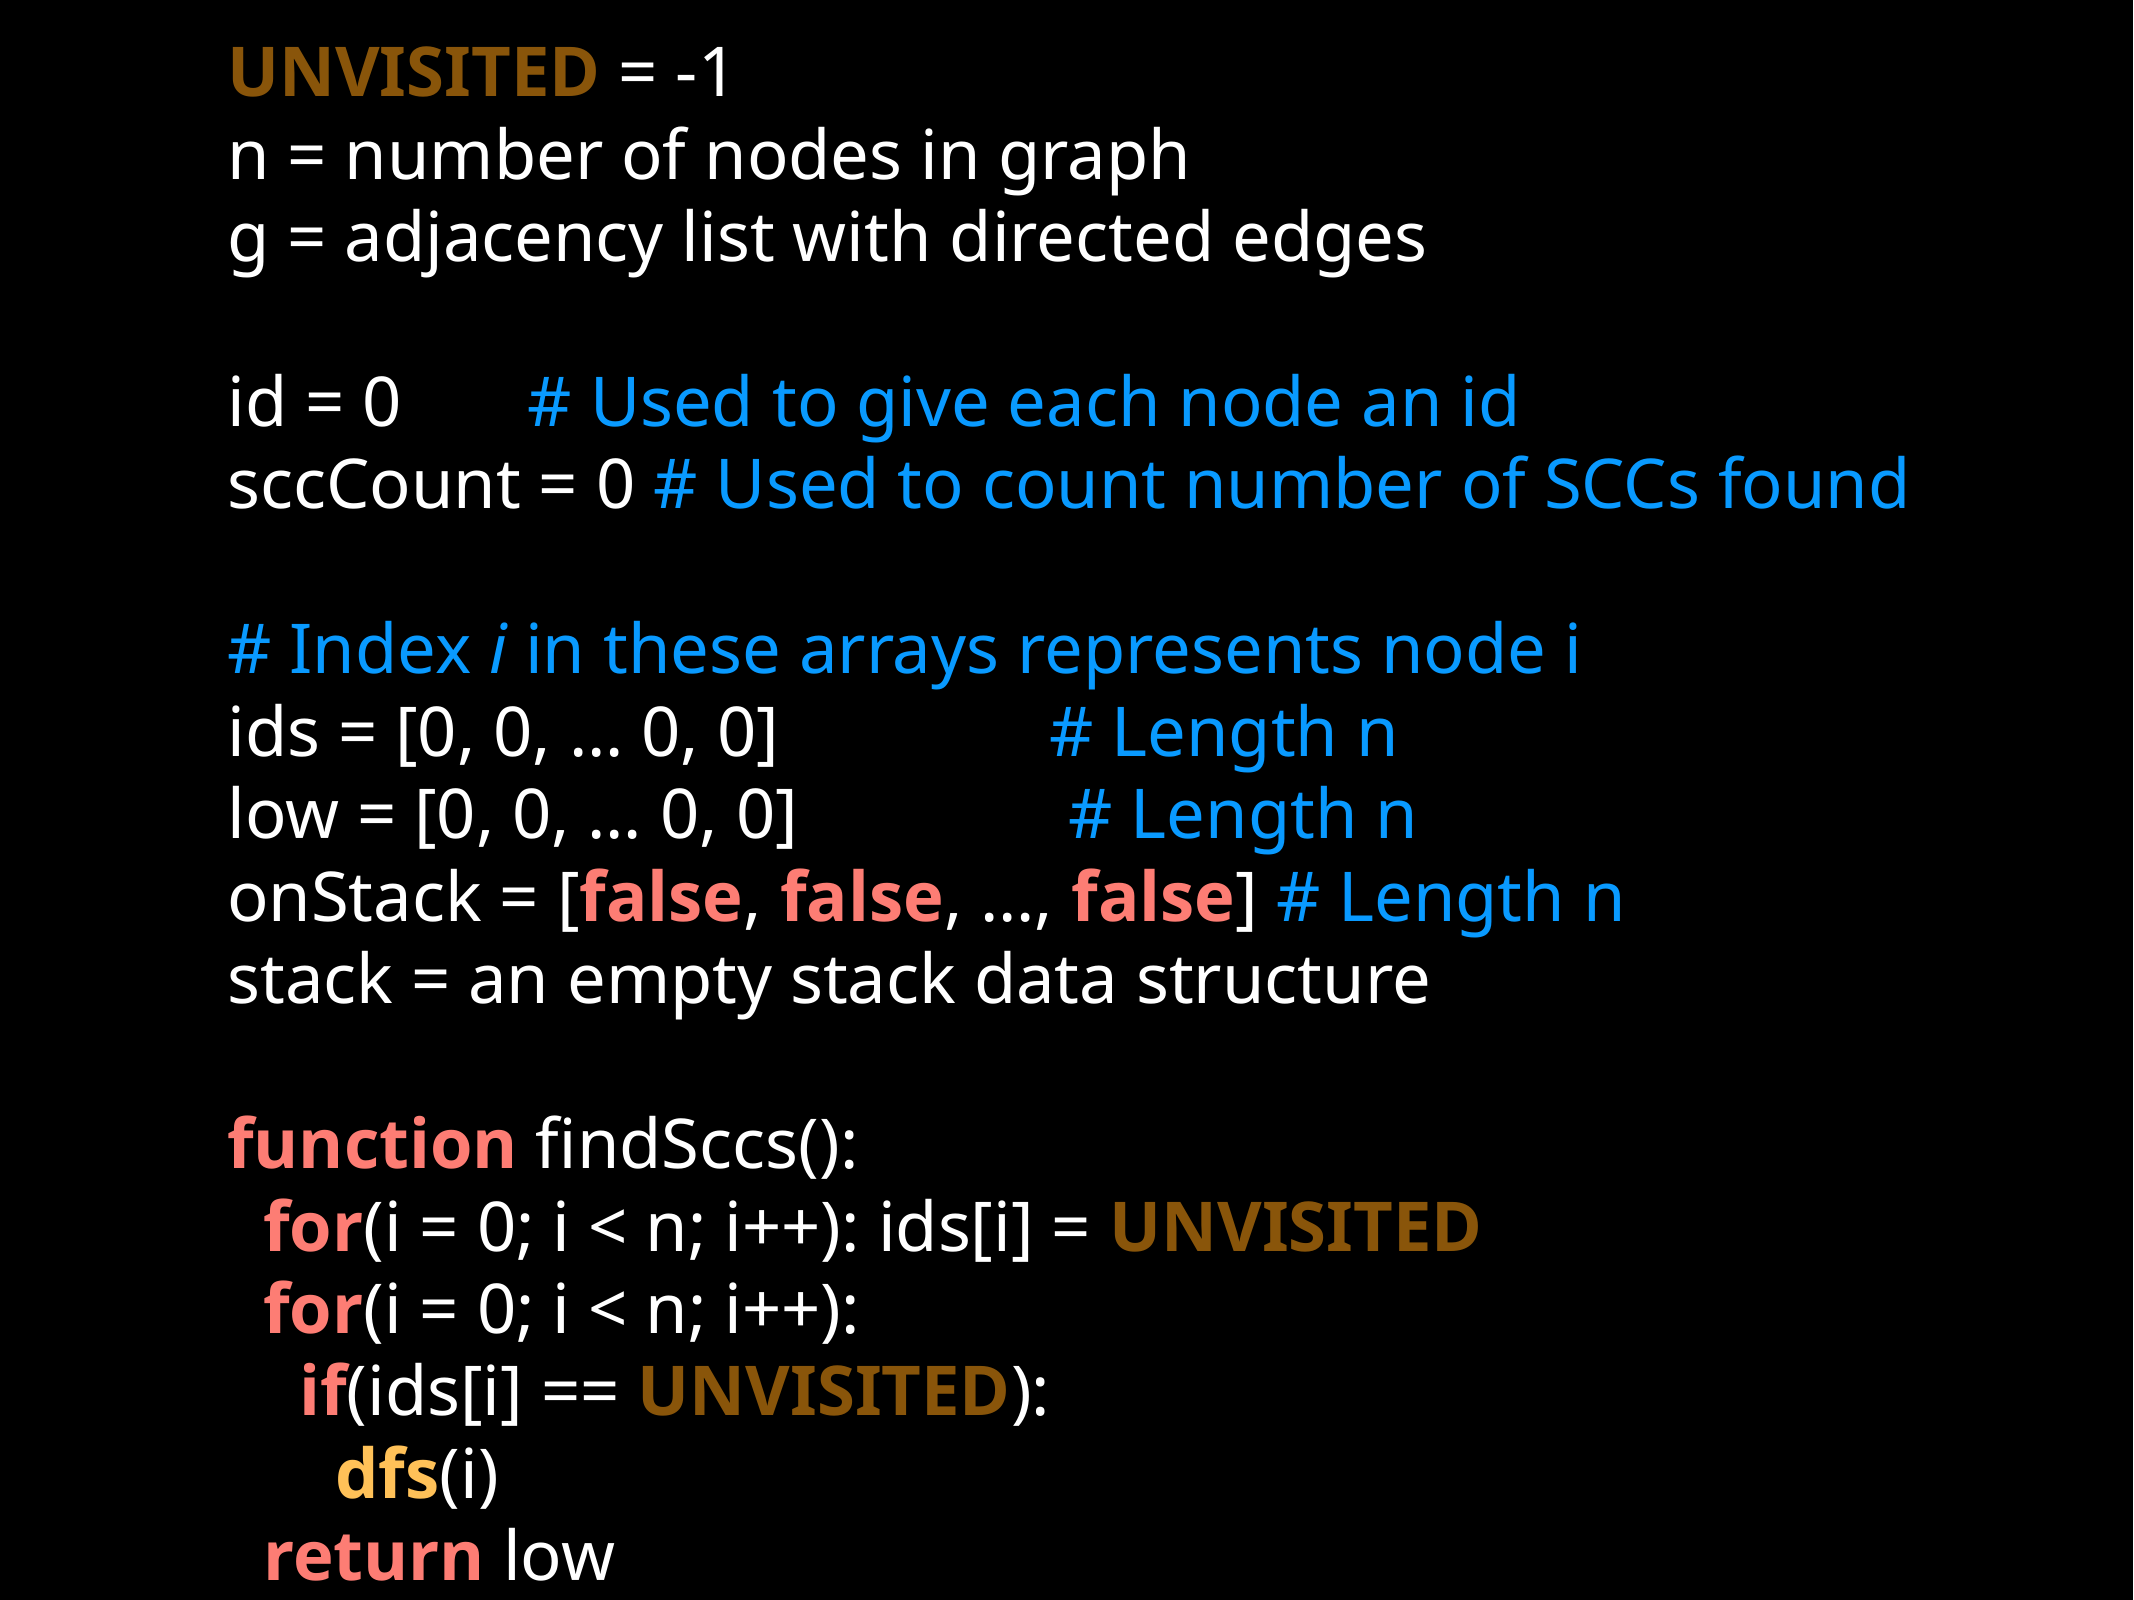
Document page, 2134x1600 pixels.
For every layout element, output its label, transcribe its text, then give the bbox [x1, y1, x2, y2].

text_box UNVISITED = -1 n = number of nodes in graph g = adjacency list with directed edges id = 0 # Used to give each node an id sccCount = 0 # Used to count number of SCCs found # Index i in these arrays represents node i ids = [0, 0, … 0, 0] # Length n low = [0, 0, … 0, 0] # Length n onStack = [false, false, …, false] # Length n stack = an empty stack data structure function findSccs(): for(i = 0; i < n; i++): ids[i] = UNVISITED for(i = 0; i < n; i++): if(ids[i] == UNVISITED): dfs(i) return low [218, 19, 1921, 1600]
